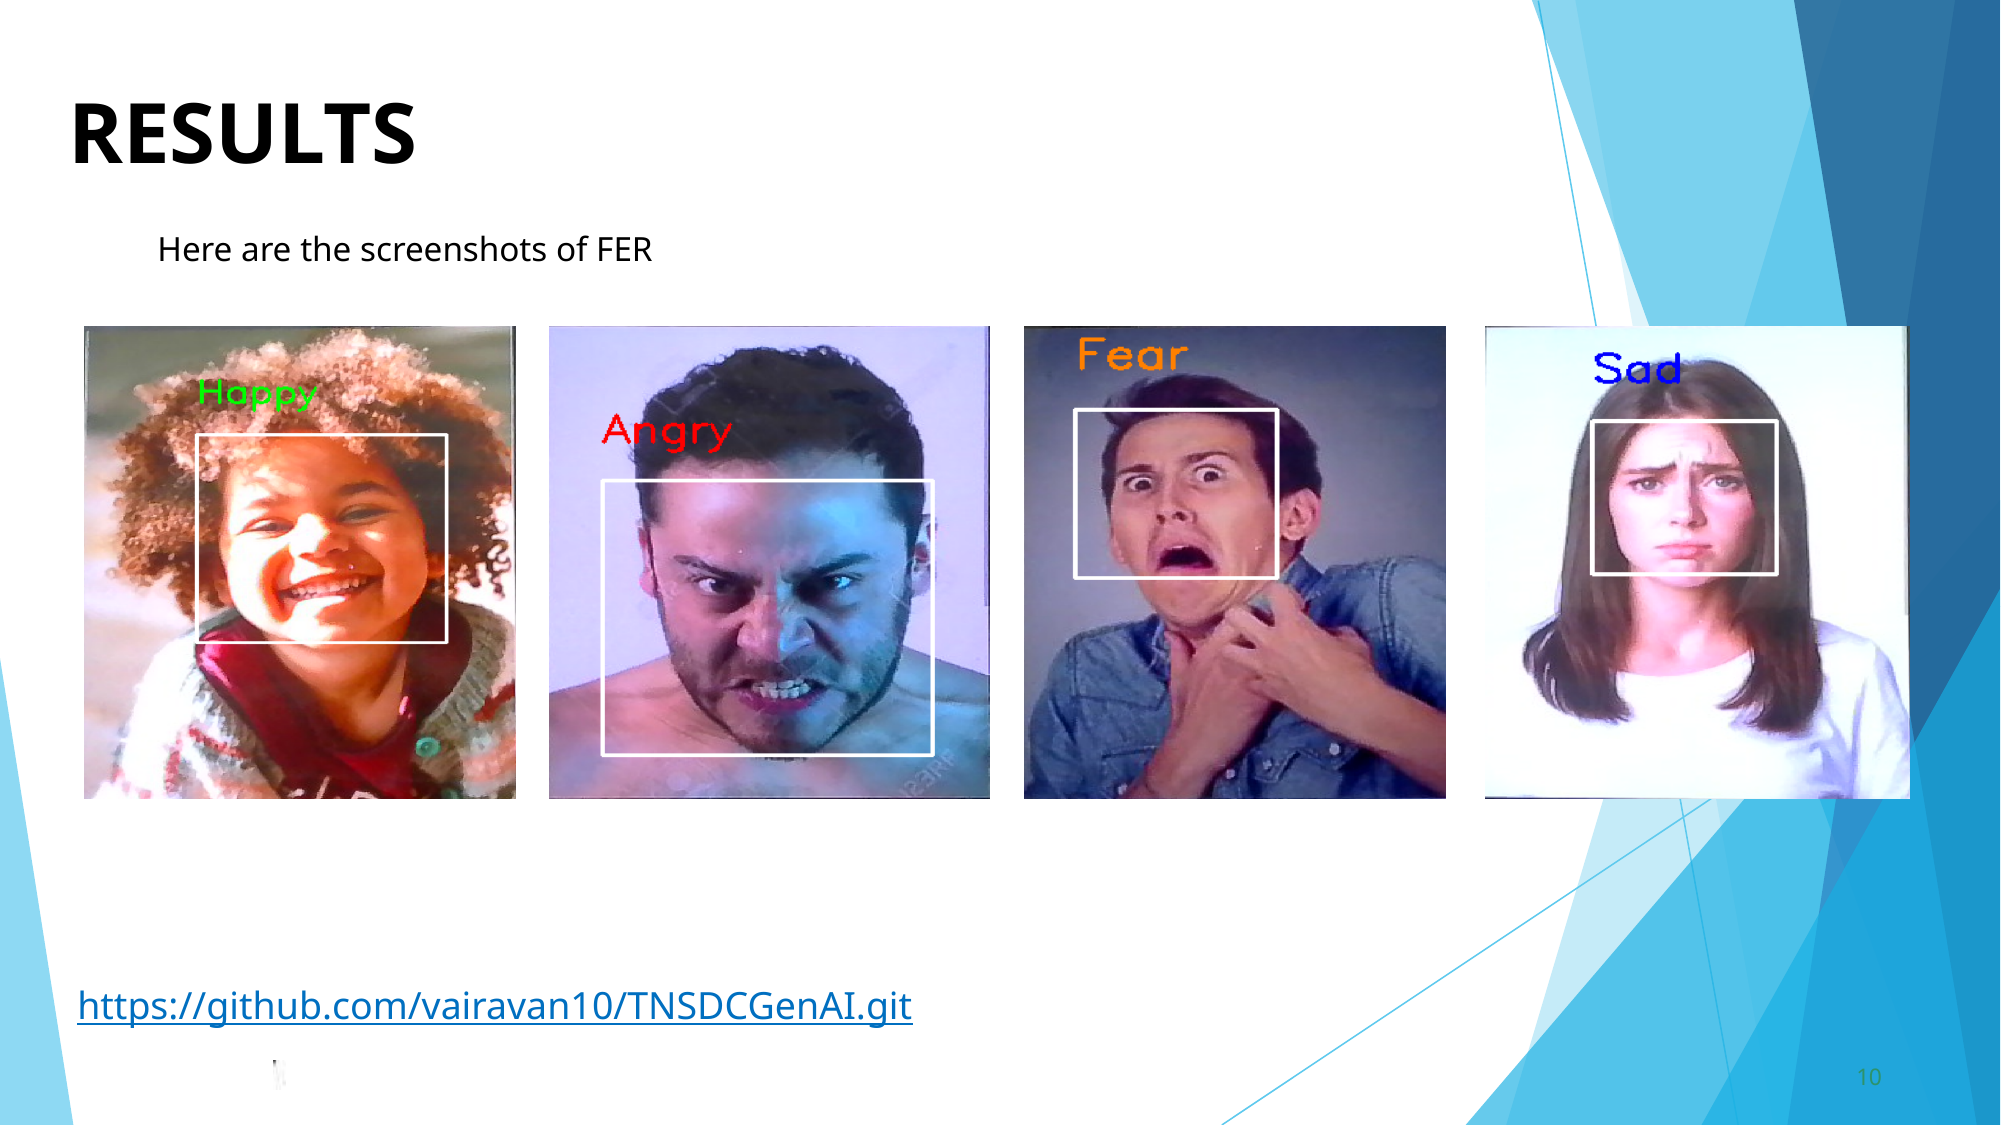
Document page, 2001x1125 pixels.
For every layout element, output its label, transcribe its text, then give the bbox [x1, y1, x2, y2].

text_box https://github.com/vairavan10/TNSDCGenAI.git [62, 974, 1063, 1041]
title RESULTS [37, 68, 1639, 269]
slide_number 10 [1849, 1061, 1890, 1125]
picture [84, 325, 516, 799]
picture [1023, 325, 1447, 799]
picture [549, 325, 990, 799]
picture [1485, 325, 1910, 799]
picture [273, 1060, 287, 1091]
text_box Here are the screenshots of FER [142, 220, 678, 276]
